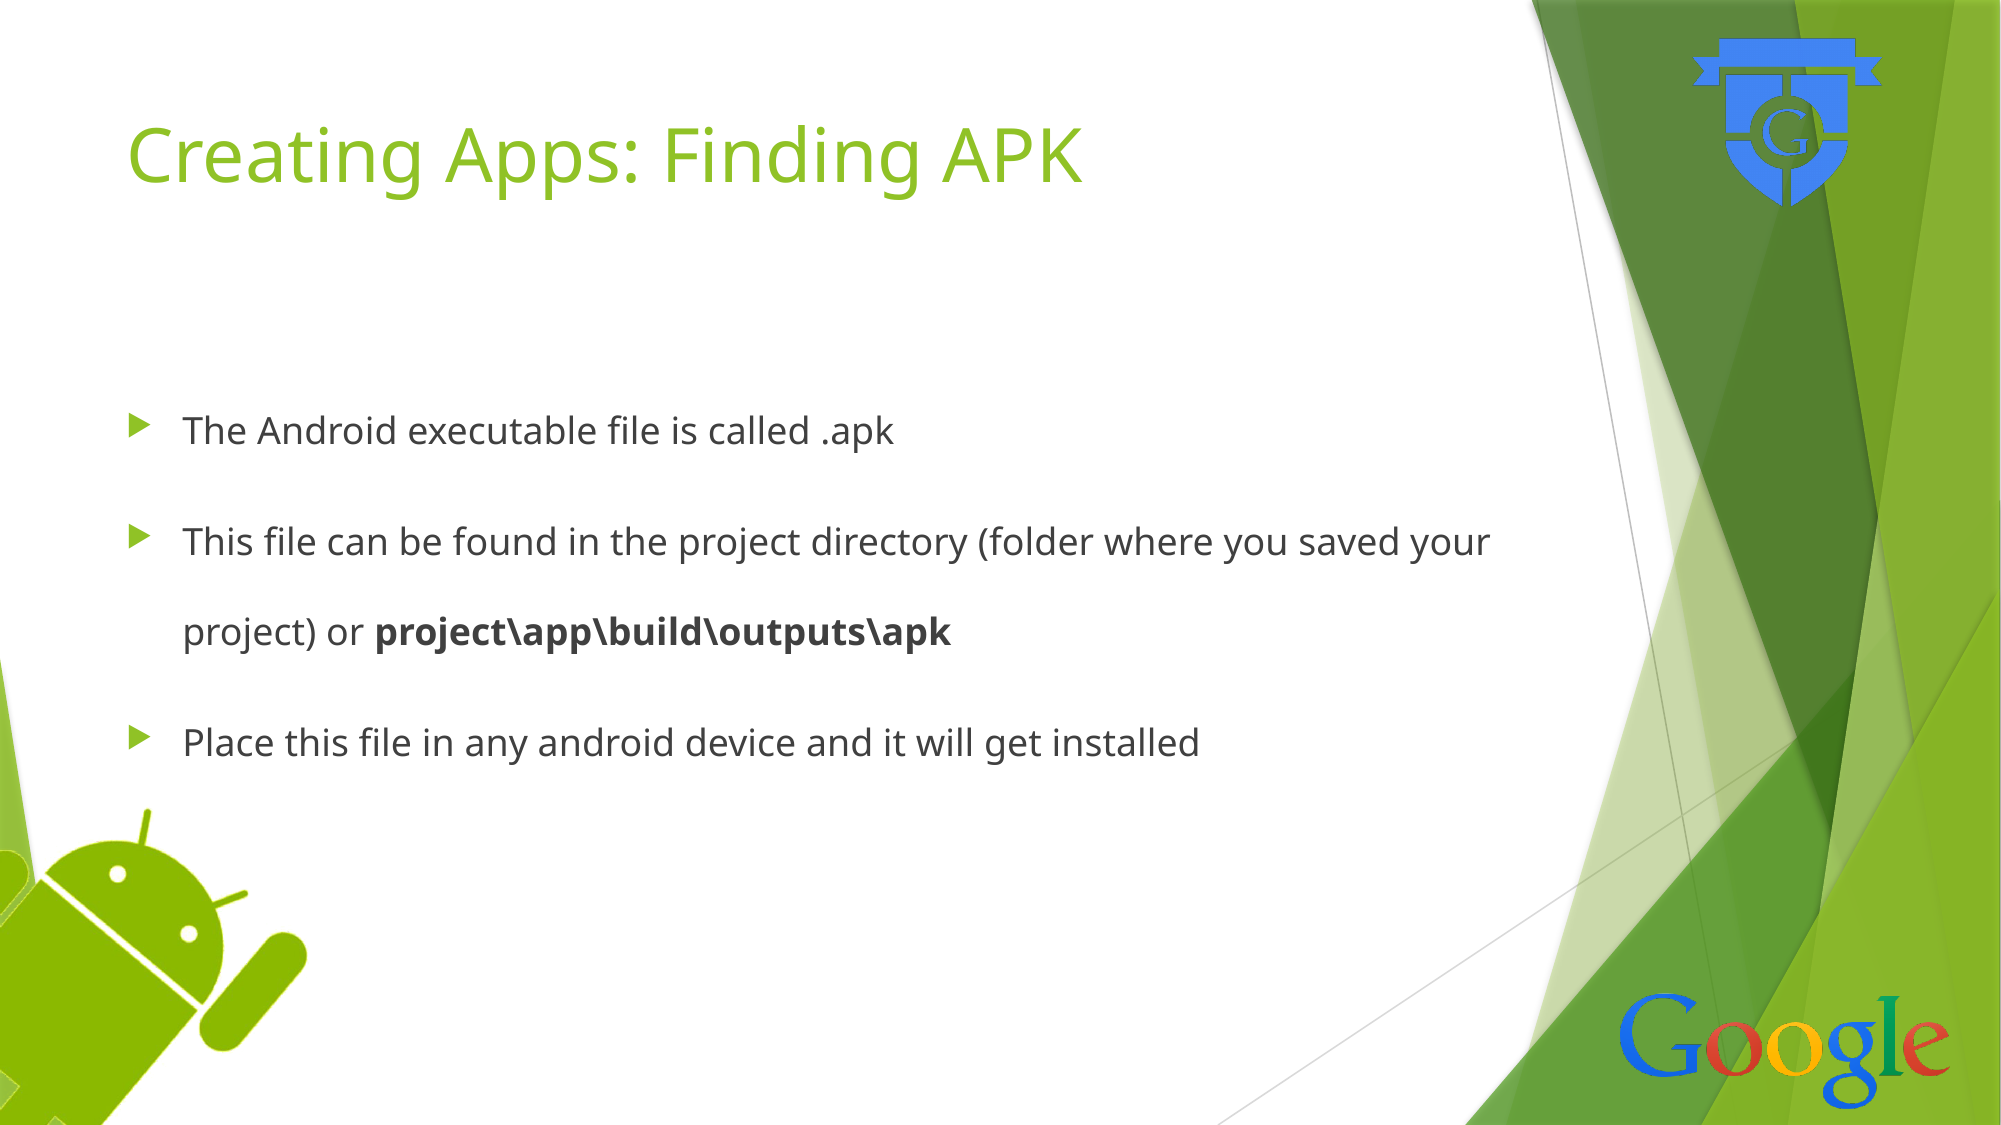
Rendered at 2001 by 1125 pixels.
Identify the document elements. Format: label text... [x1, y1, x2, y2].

list The Android executable file is called .apk This file can be found in the project directory (folder where you saved your project) or project\app\build\outputs\apk Place this file in any android device and it will get installed [111, 354, 1522, 992]
title Creating Apps: Finding APK [111, 99, 1522, 317]
picture [1619, 992, 1950, 1110]
picture [1685, 19, 1889, 223]
picture [0, 779, 346, 1125]
